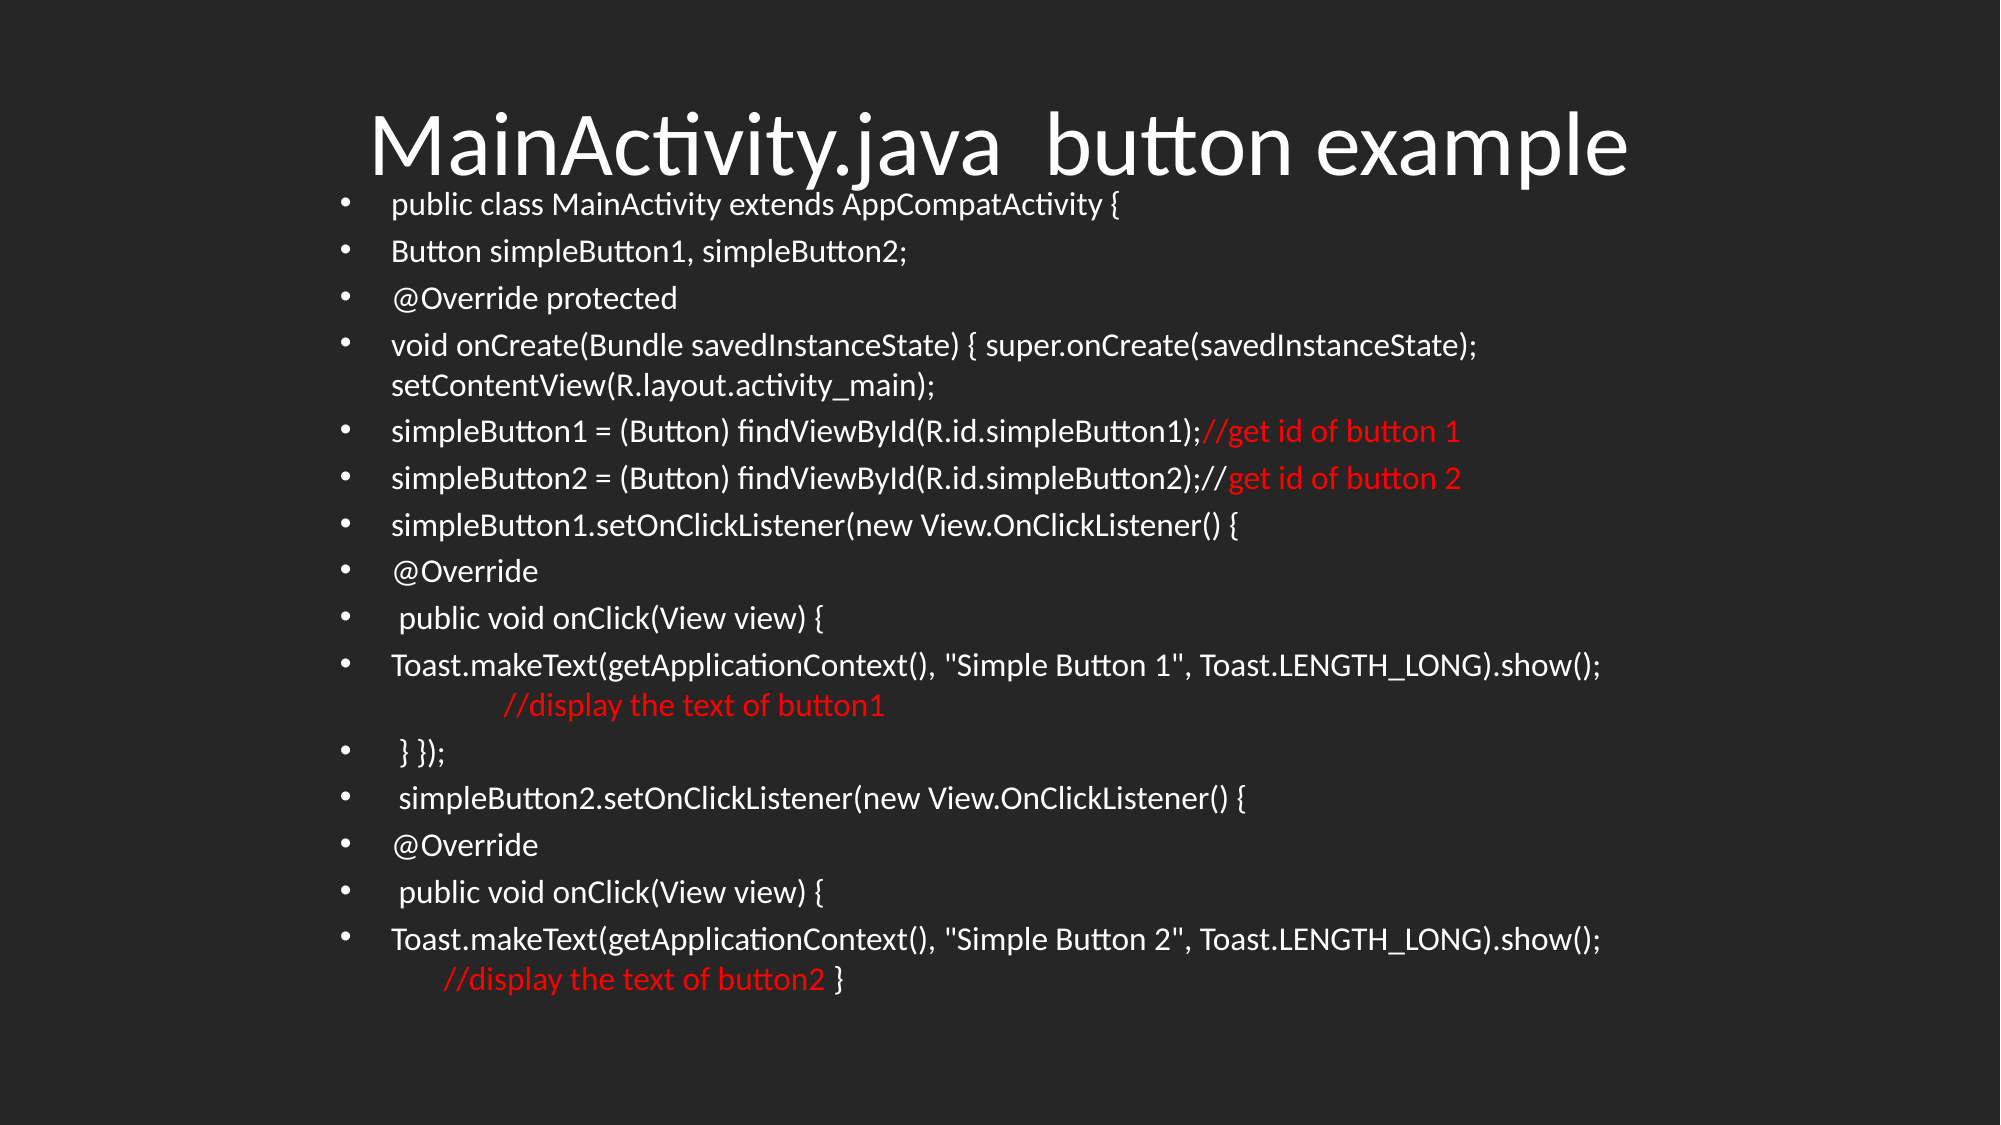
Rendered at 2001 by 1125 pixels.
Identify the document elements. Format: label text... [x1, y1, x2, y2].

title MainActivity.java button example [99, 45, 1900, 233]
list public class MainActivity extends AppCompatActivity { Button simpleButton1, simpleButton2; @Override protected void onCreate(Bundle savedInstanceState) { super.onCreate(savedInstanceState); setContentView(R.layout.activity_main); simpleButton1 = (Button) findViewById(R.id.simpleButton1);//get id of button 1 simpleButton2 = (Button) findViewById(R.id.simpleButton2);//get id of button 2 simpleButton1.setOnClickListener(new View.OnClickListener() { @Override public void onClick(View view) { Toast.makeText(getApplicationContext(), "Simple Button 1", Toast.LENGTH_LONG).show(); //display the text of button1 } }); simpleButton2.setOnClickListener(new View.OnClickListener() { @Override public void onClick(View view) { Toast.makeText(getApplicationContext(), "Simple Button 2", Toast.LENGTH_LONG).show(); //display the text of button2 } [324, 174, 1675, 1005]
